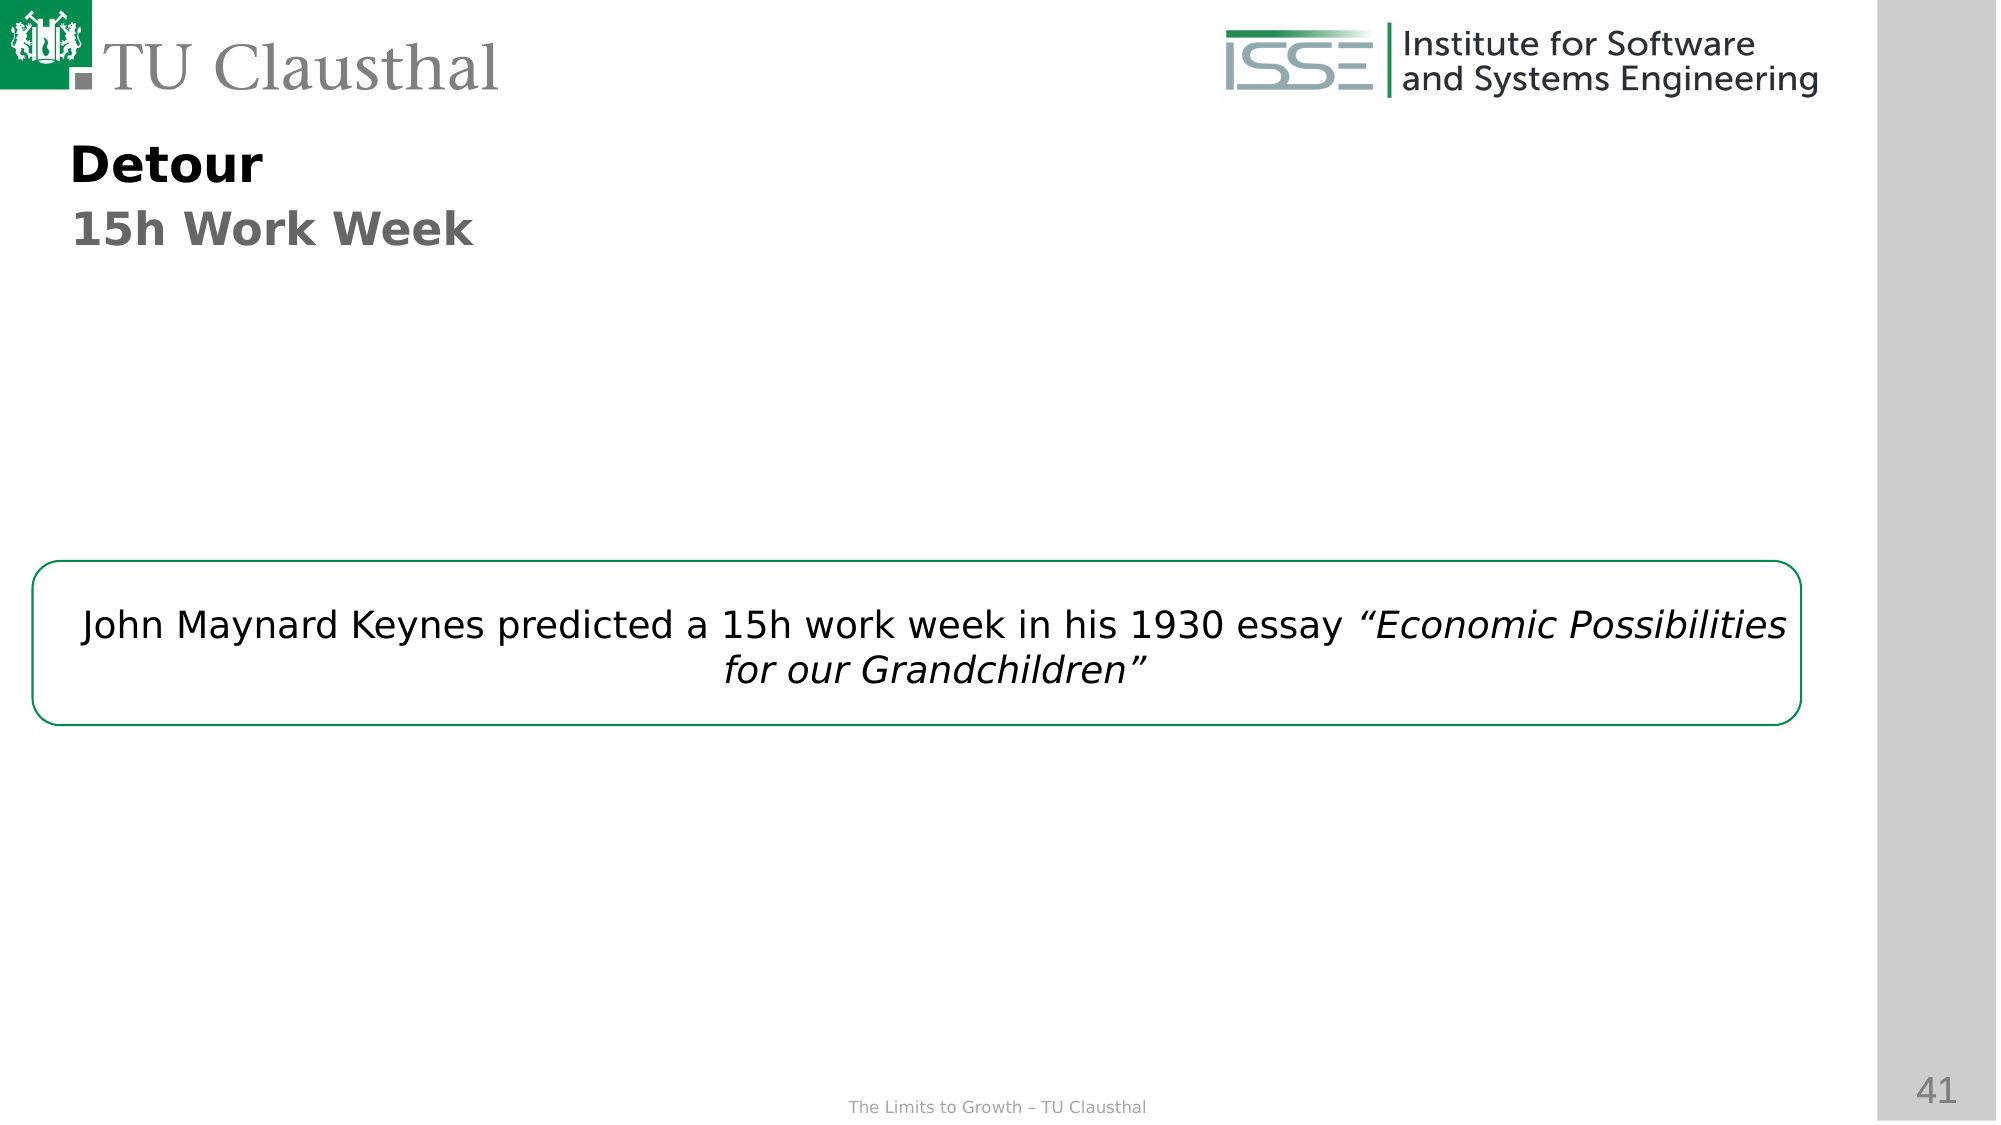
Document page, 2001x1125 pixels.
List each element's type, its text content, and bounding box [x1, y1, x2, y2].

text_box John Maynard Keynes predicted a 15h work week in his 1930 essay “Economic Possibilities for our Grandchildren” [54, 207, 1816, 1032]
picture [0, 0, 498, 90]
text_box Detour [54, 125, 1816, 205]
text_box [31, 559, 1803, 727]
text_box 15h Work Week [70, 188, 1767, 267]
picture [1218, 22, 1823, 104]
